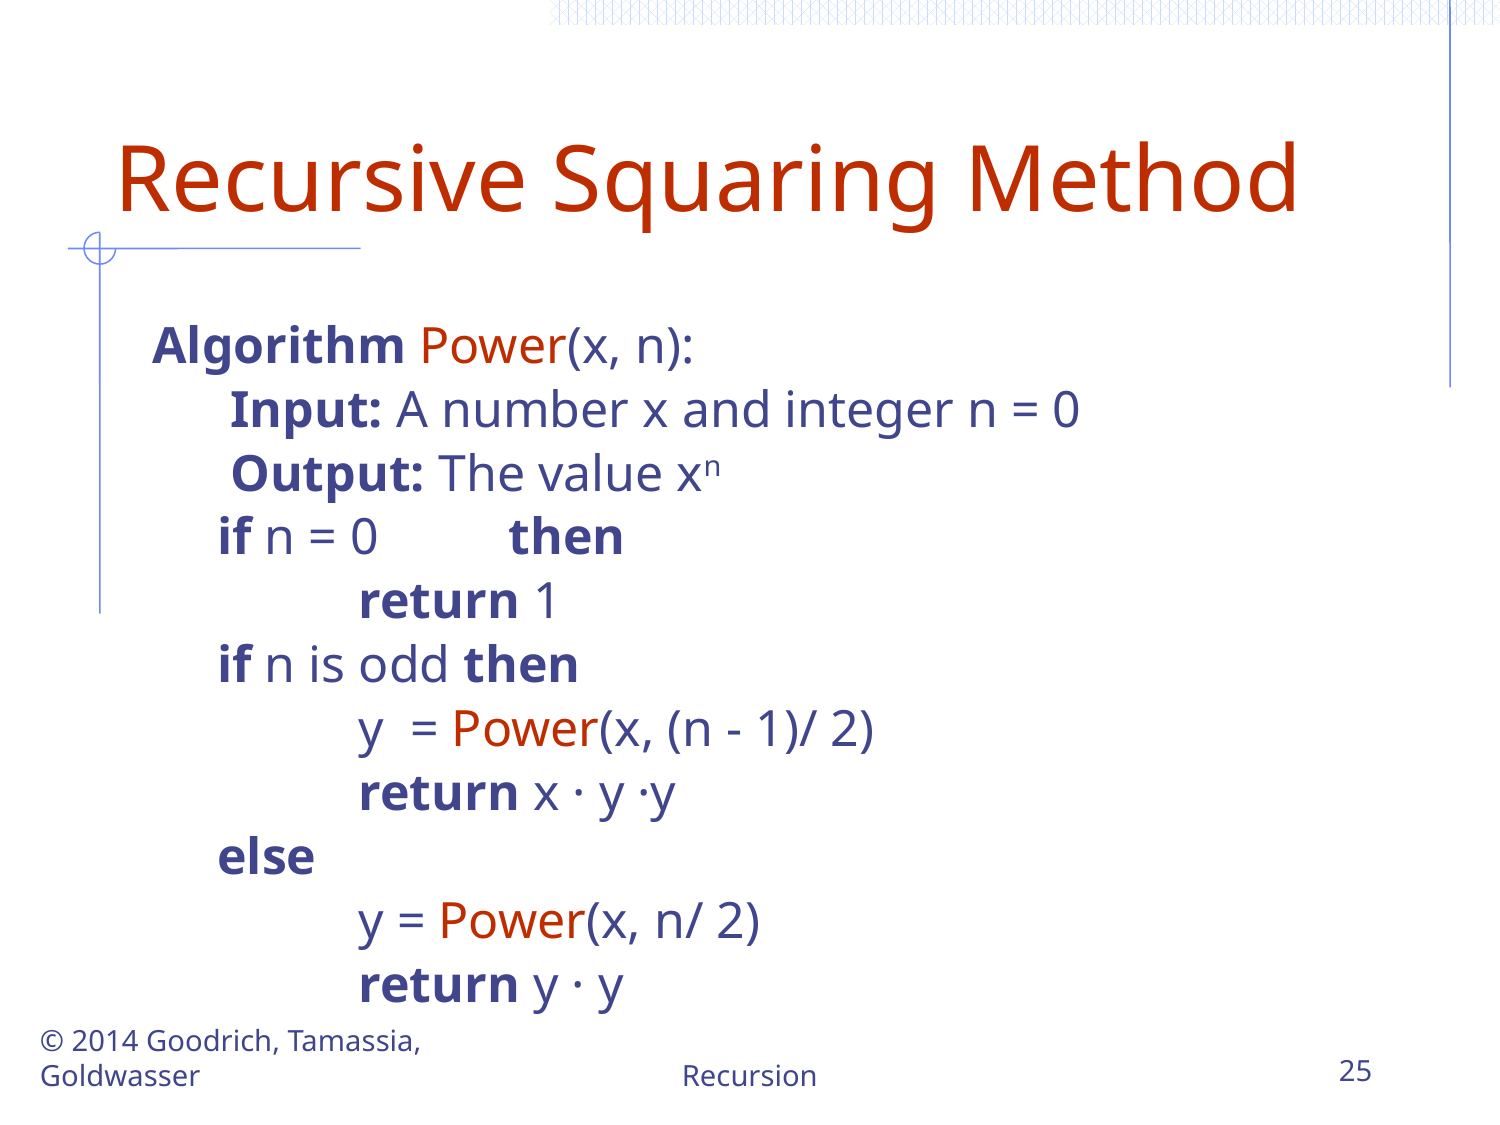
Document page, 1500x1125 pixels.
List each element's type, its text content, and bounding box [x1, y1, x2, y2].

slide_number © 2014 Goodrich, Tamassia, Goldwasser [24, 1024, 588, 1101]
slide_number 25 [1074, 1063, 1388, 1101]
footer Recursion [588, 1063, 988, 1101]
list Algorithm Power(x, n): Input: A number x and integer n = 0 Output: The value xn if n = 0 then return 1 if n is odd then y = Power(x, (n - 1)/ 2) return x · y ·y else y = Power(x, n/ 2) return y · y [137, 312, 1413, 1063]
title Recursive Squaring Method [99, 50, 1375, 238]
